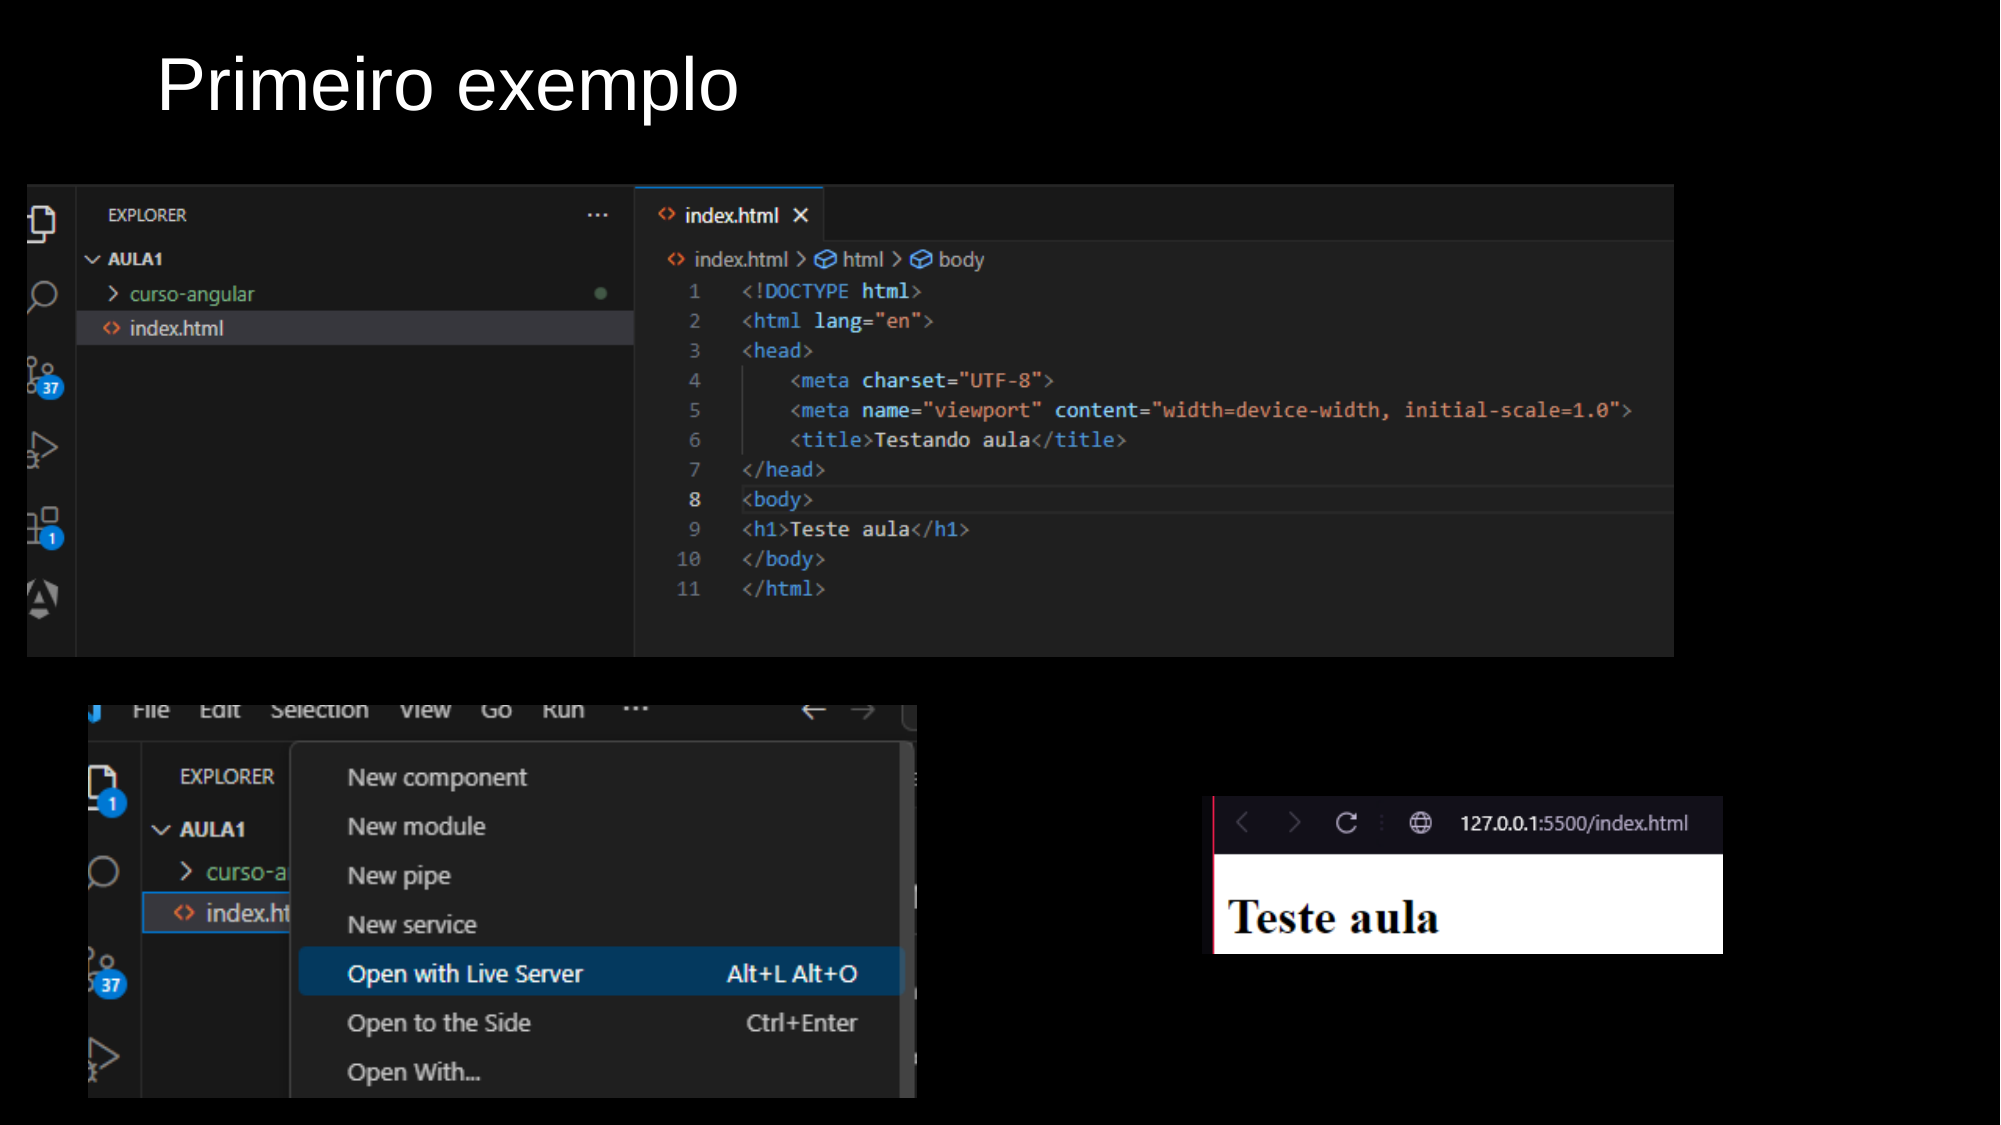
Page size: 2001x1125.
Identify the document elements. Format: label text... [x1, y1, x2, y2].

picture [27, 184, 1674, 657]
text_box Primeiro exemplo [141, 27, 1533, 133]
picture [87, 705, 917, 1098]
picture [1201, 796, 1723, 954]
